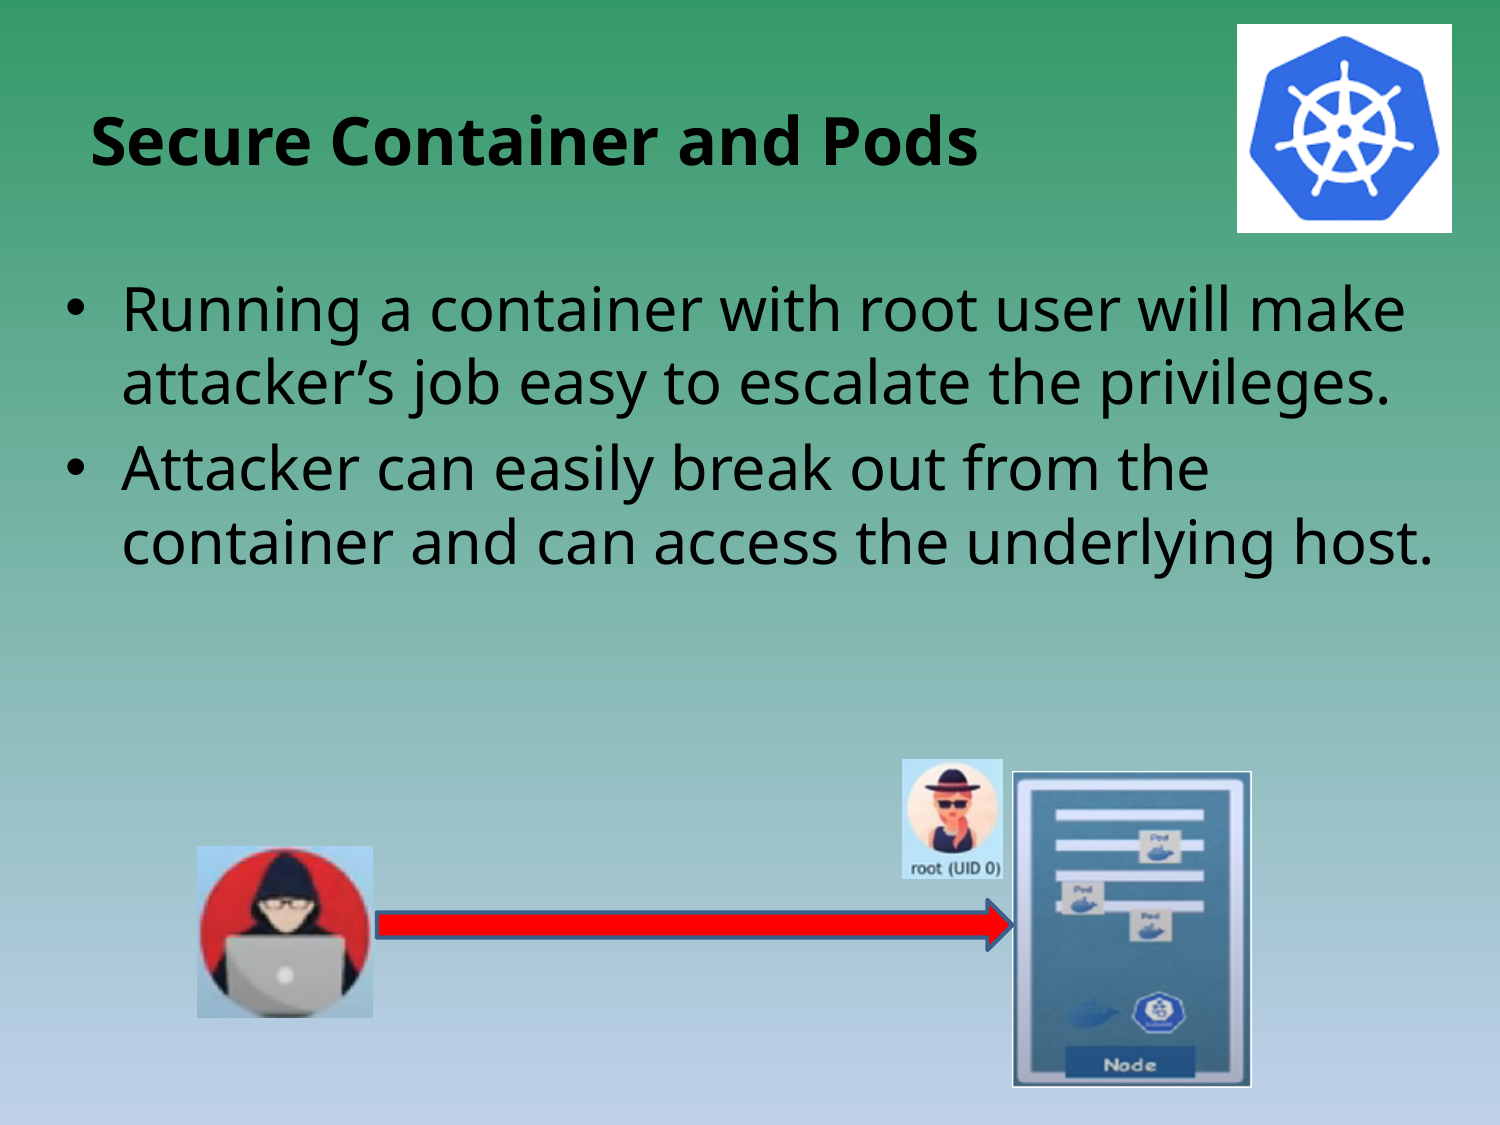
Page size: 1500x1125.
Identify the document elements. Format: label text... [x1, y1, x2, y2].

picture [902, 759, 1004, 879]
picture [1237, 24, 1452, 234]
text_box [376, 898, 1007, 952]
picture [196, 846, 373, 1018]
title Secure Container and Pods [75, 45, 1232, 233]
picture [1012, 771, 1252, 1088]
list Running a container with root user will make attacker’s job easy to escalate the privileges. Attacker can easily break out from the container and can access the underlying host. [50, 262, 1463, 700]
